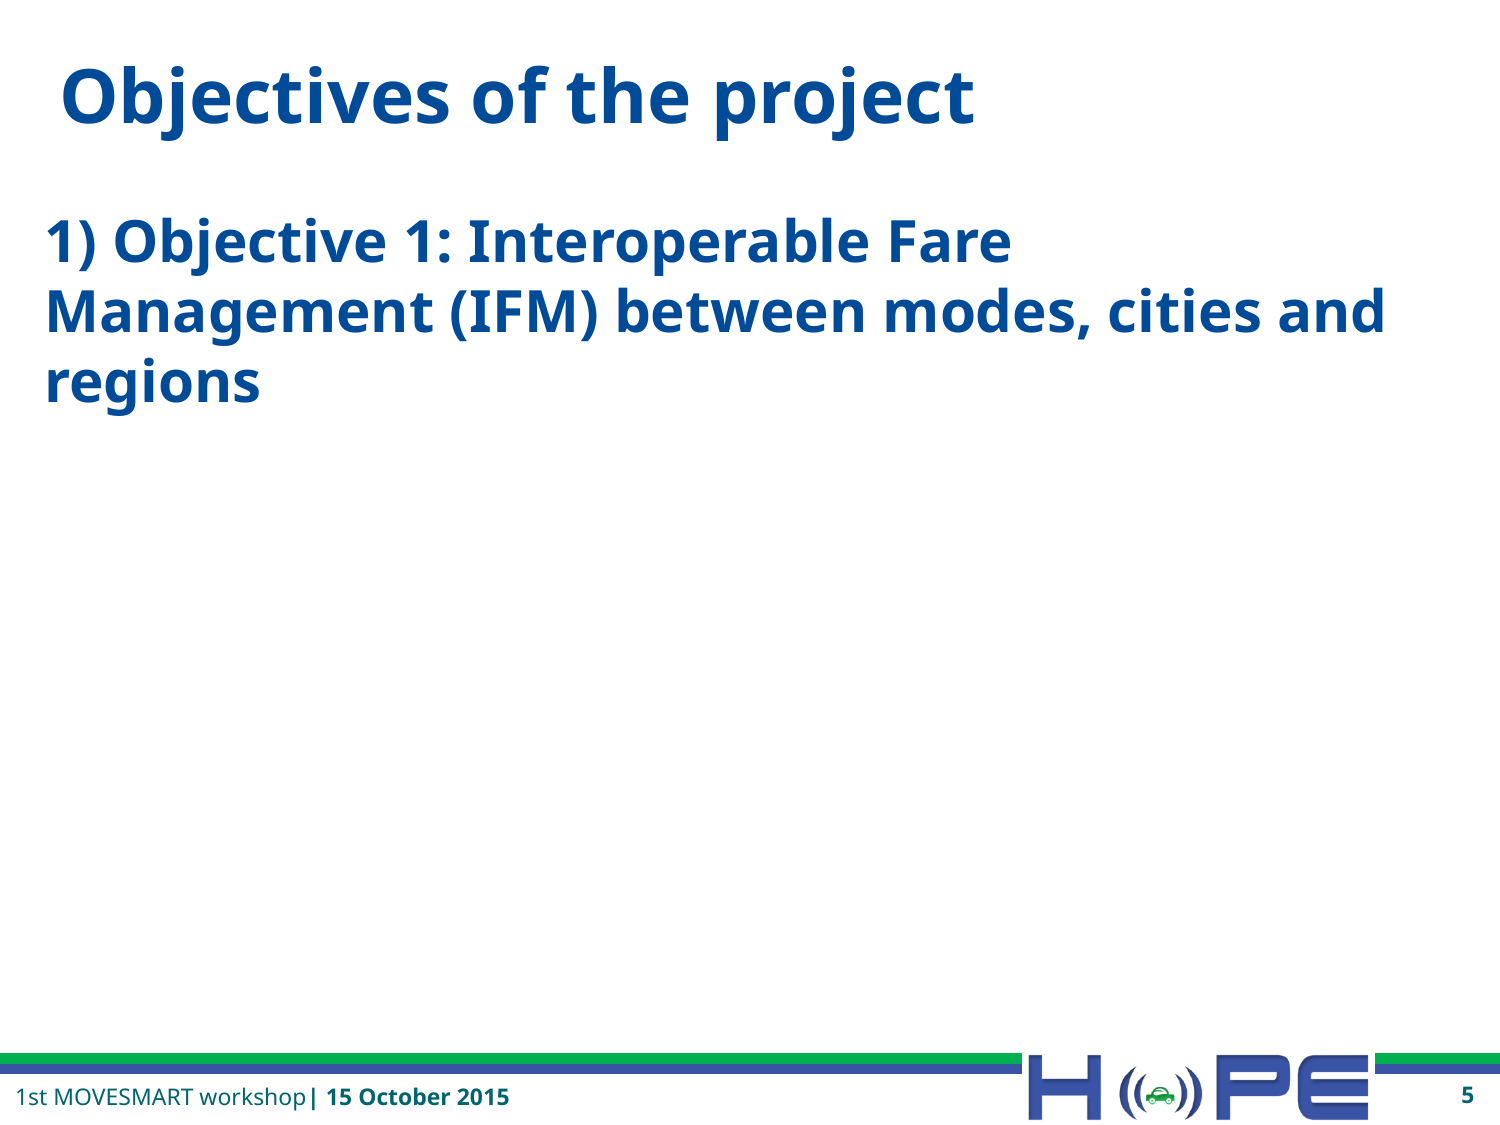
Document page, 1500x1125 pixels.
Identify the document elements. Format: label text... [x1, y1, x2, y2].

slide_number 5 [1376, 1074, 1490, 1119]
picture [1021, 1048, 1376, 1125]
footer 1st MOVESMART workshop| 15 October 2015 [0, 1080, 1087, 1113]
text_box 1) Objective 1: Interoperable Fare Management (IFM) between modes, cities and regions [29, 196, 1412, 421]
title Objectives of the project [59, 42, 1500, 185]
